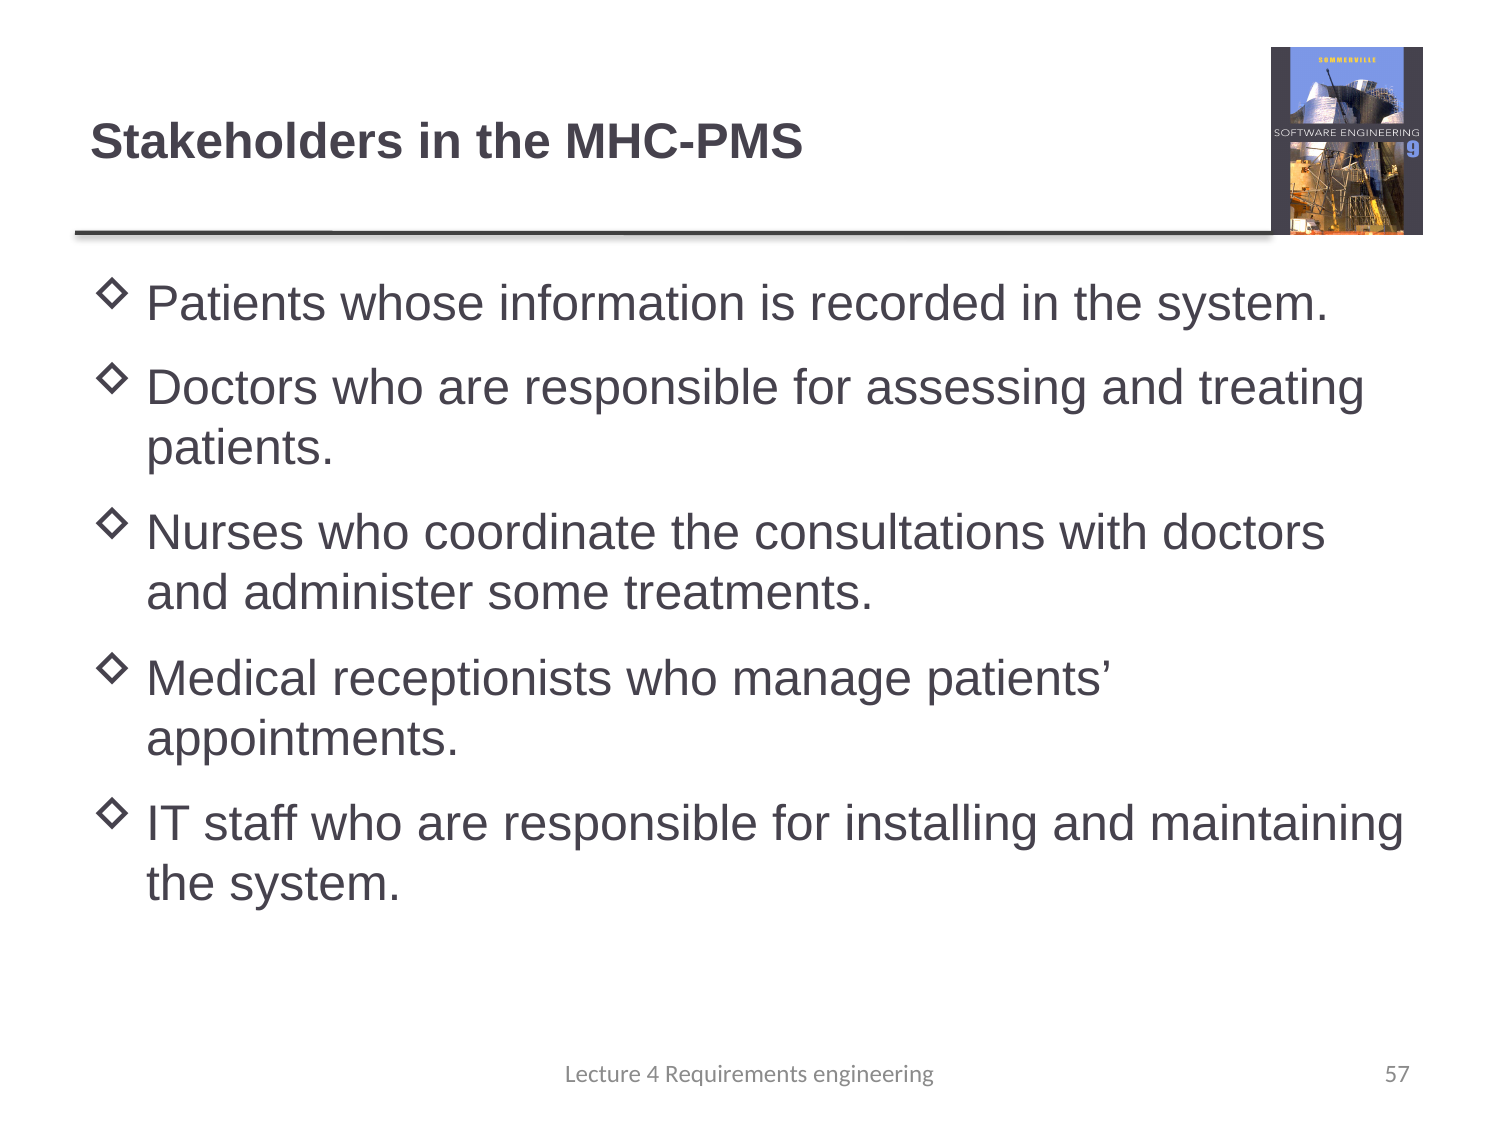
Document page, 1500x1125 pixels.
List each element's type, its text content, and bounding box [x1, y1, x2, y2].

title Stakeholders in the MHC-PMS [74, 44, 1272, 233]
footer Lecture 4 Requirements engineering [512, 1042, 988, 1103]
list Patients whose information is recorded in the system. Doctors who are responsible for assessing and treating patients. Nurses who coordinate the consultations with doctors and administer some treatments. Medical receptionists who manage patients’ appointments. IT staff who are responsible for installing and maintaining the system. [75, 262, 1425, 1005]
slide_number 57 [1074, 1042, 1425, 1103]
picture [1272, 47, 1423, 235]
